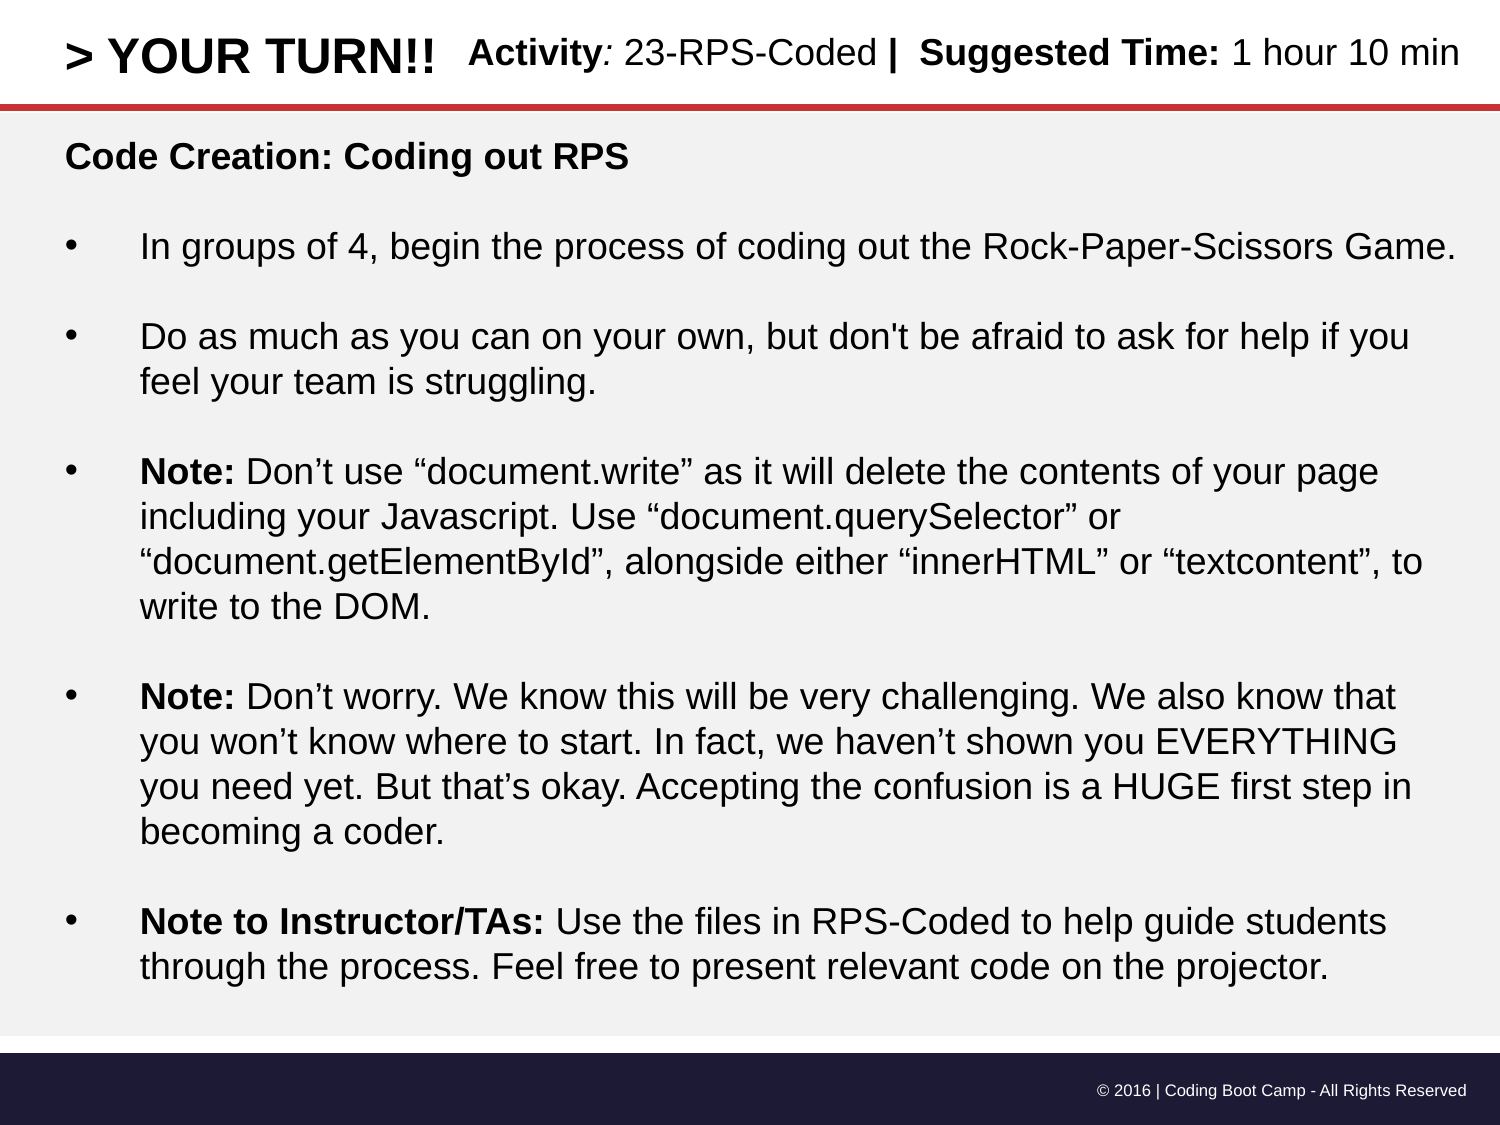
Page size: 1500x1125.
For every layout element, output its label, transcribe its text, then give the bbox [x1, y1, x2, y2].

text_box [0, 112, 1500, 1037]
text_box Activity: 23-RPS-Coded | Suggested Time: 1 hour 10 min [437, 20, 1475, 81]
text_box > YOUR TURN!! [50, 16, 913, 91]
text_box Code Creation: Coding out RPS In groups of 4, begin the process of coding out the Rock-Paper-Scissors Game. Do as much as you can on your own, but don't be afraid to ask for help if you feel your team is struggling. Note: Don’t use “document.write” as it will delete the contents of your page including your Javascript. Use “document.querySelector” or “document.getElementById”, alongside either “innerHTML” or “textcontent”, to write to the DOM. Note: Don’t worry. We know this will be very challenging. We also know that you won’t know where to start. In fact, we haven’t shown you EVERYTHING you need yet. But that’s okay. Accepting the confusion is a HUGE first step in becoming a coder. Note to Instructor/TAs: Use the files in RPS-Coded to help guide students through the process. Feel free to present relevant code on the projector. [49, 124, 1475, 995]
